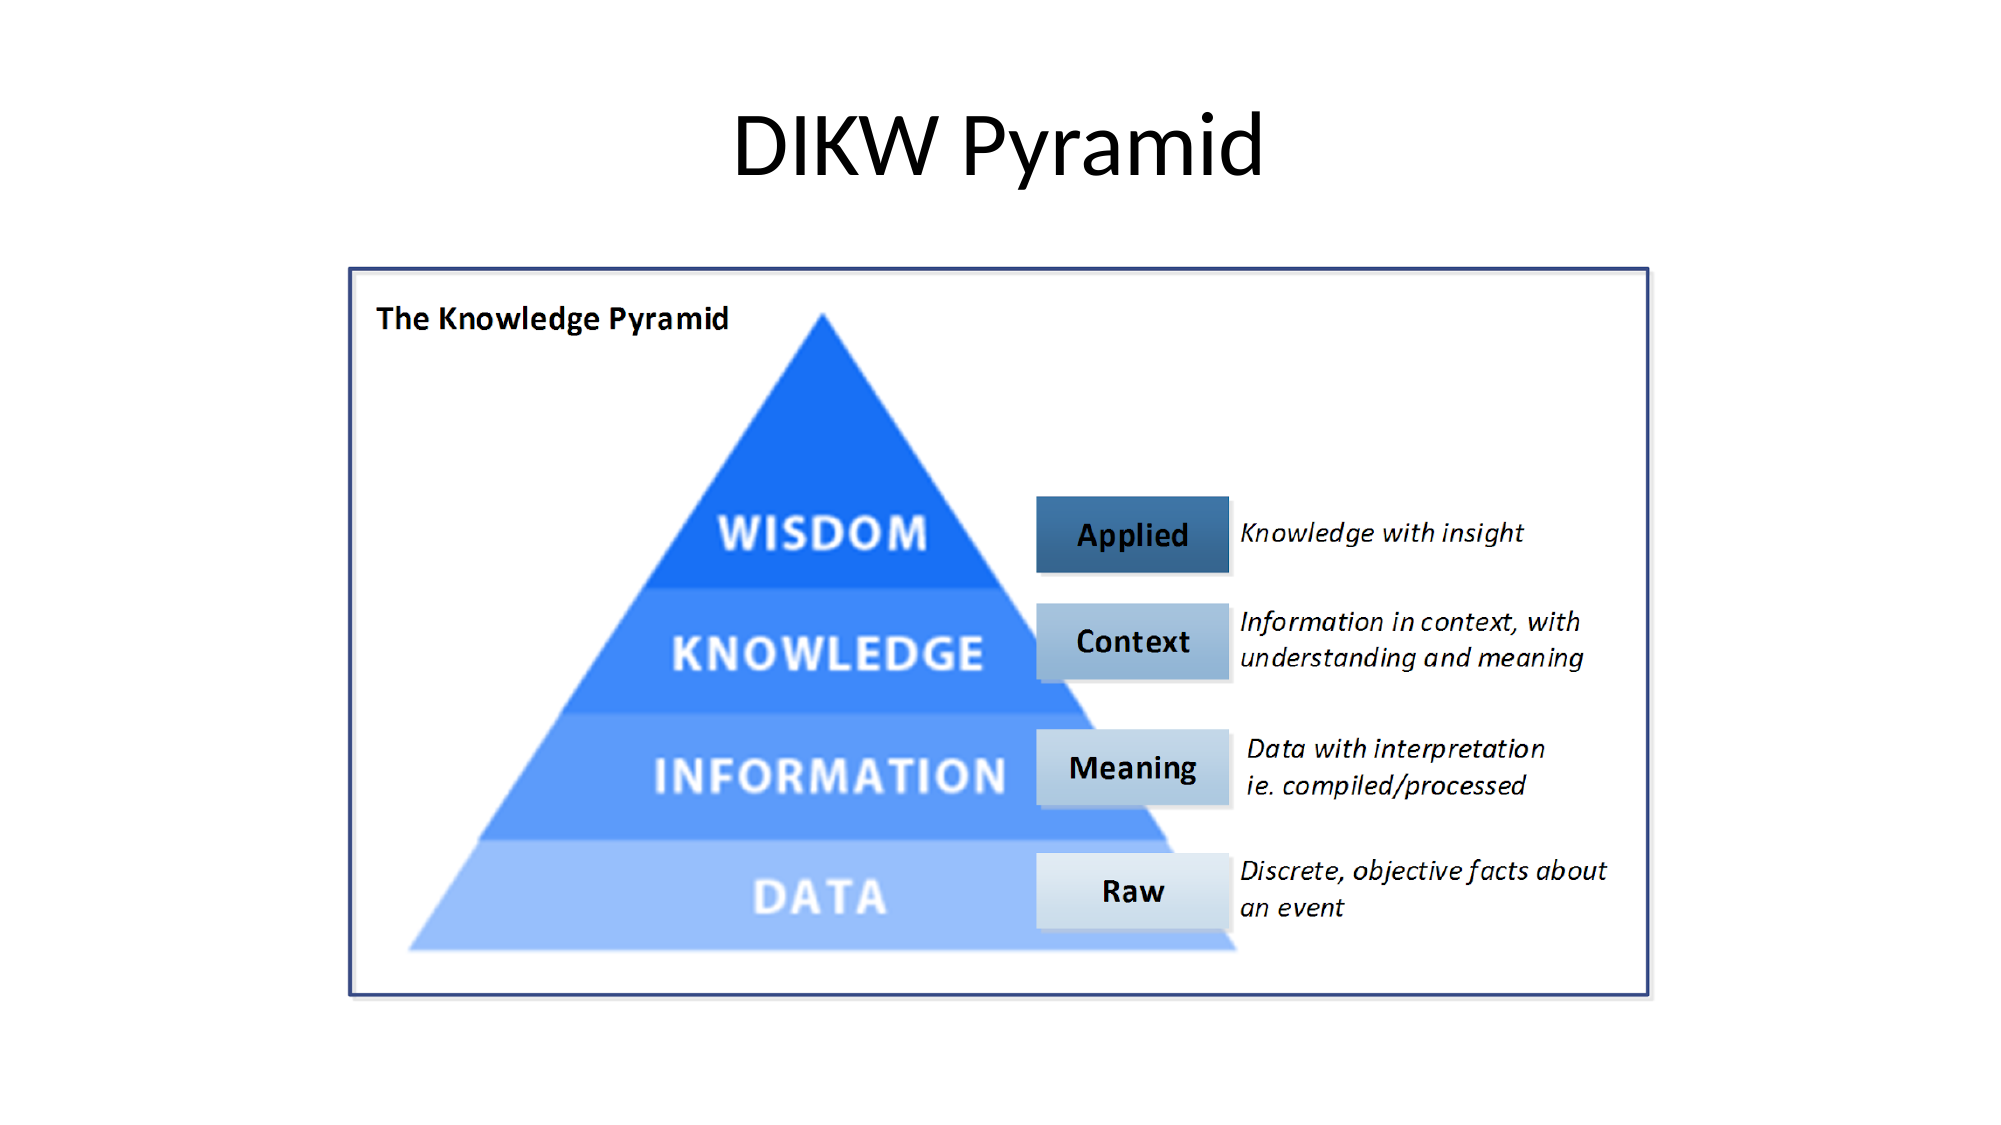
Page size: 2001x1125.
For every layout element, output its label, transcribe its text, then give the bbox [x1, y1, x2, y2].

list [343, 262, 1657, 1006]
title DIKW Pyramid [324, 45, 1675, 233]
